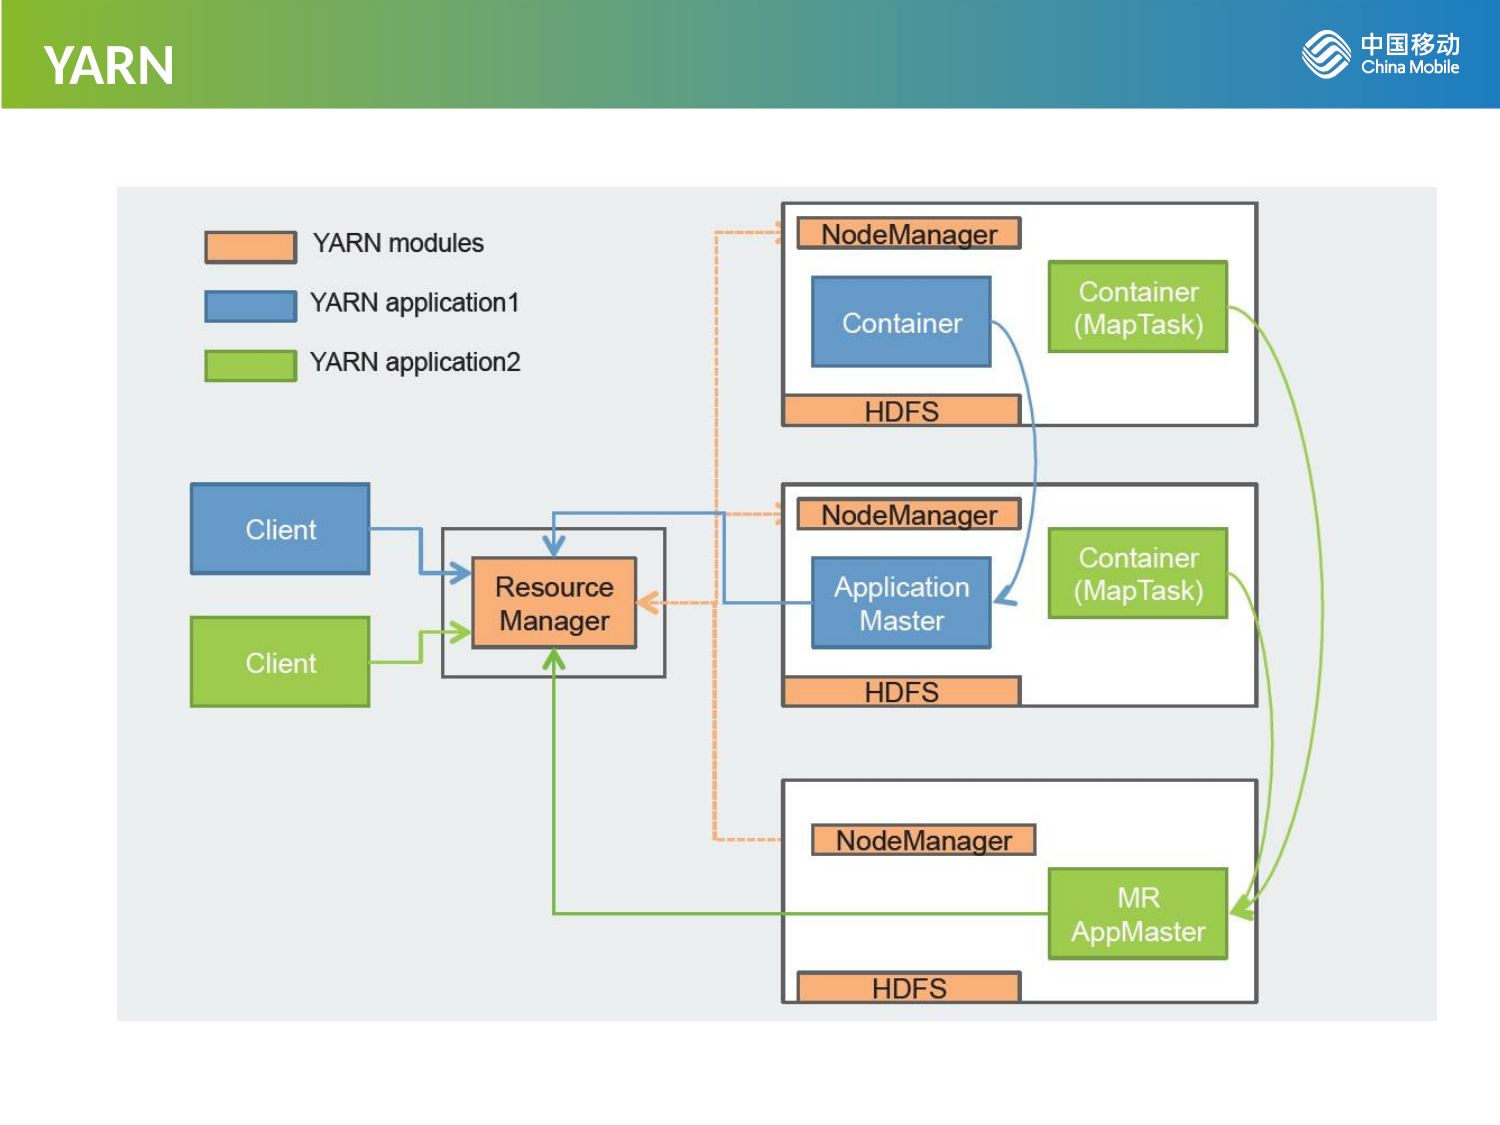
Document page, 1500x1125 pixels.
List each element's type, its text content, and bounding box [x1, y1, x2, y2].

picture [0, 0, 1500, 1125]
title YARN [29, 19, 1325, 101]
